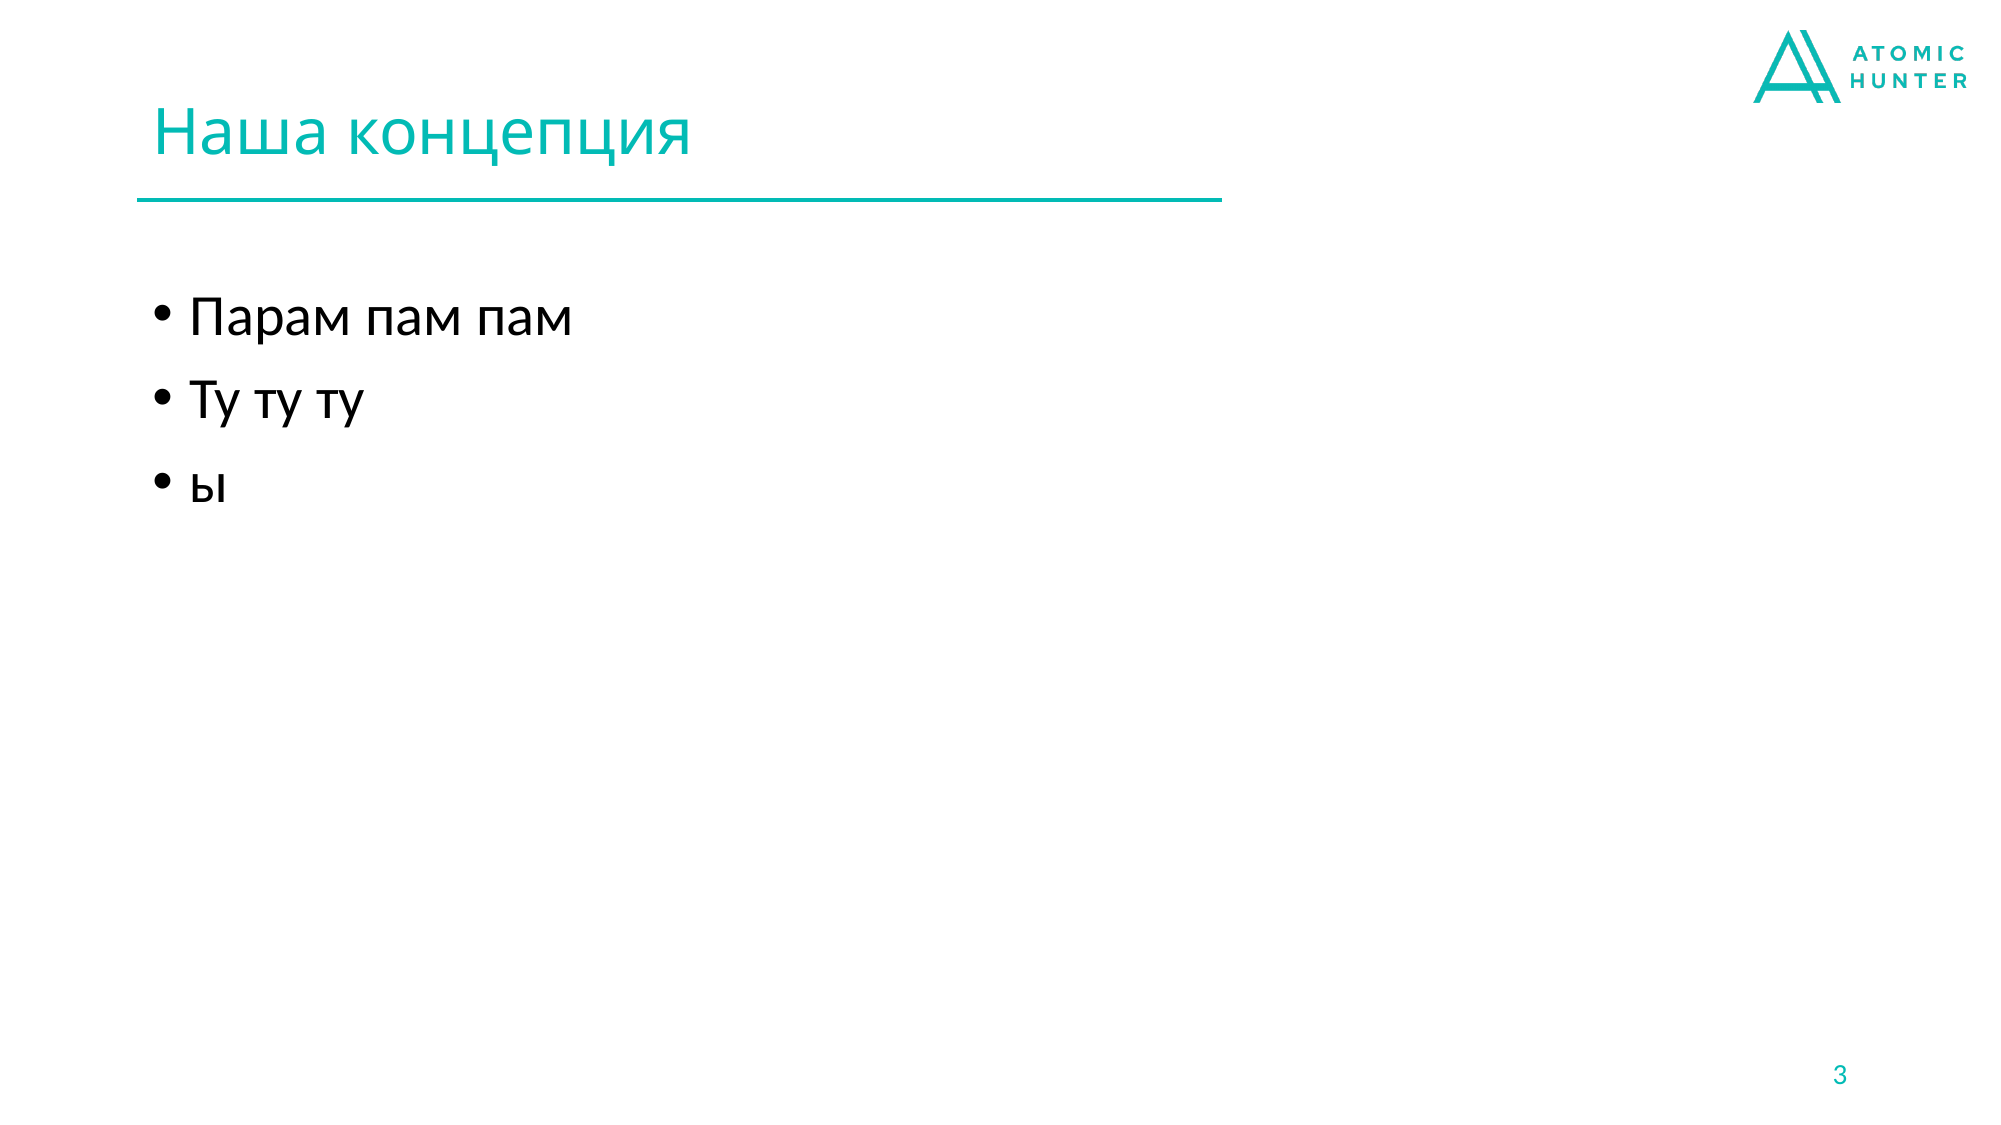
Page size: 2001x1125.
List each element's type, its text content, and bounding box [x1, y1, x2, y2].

list Парам пам пам Ту ту ту ы [137, 277, 1863, 992]
slide_number 3 [1412, 1042, 1863, 1103]
title Наша концепция [137, 91, 1863, 176]
picture [1753, 30, 1989, 103]
